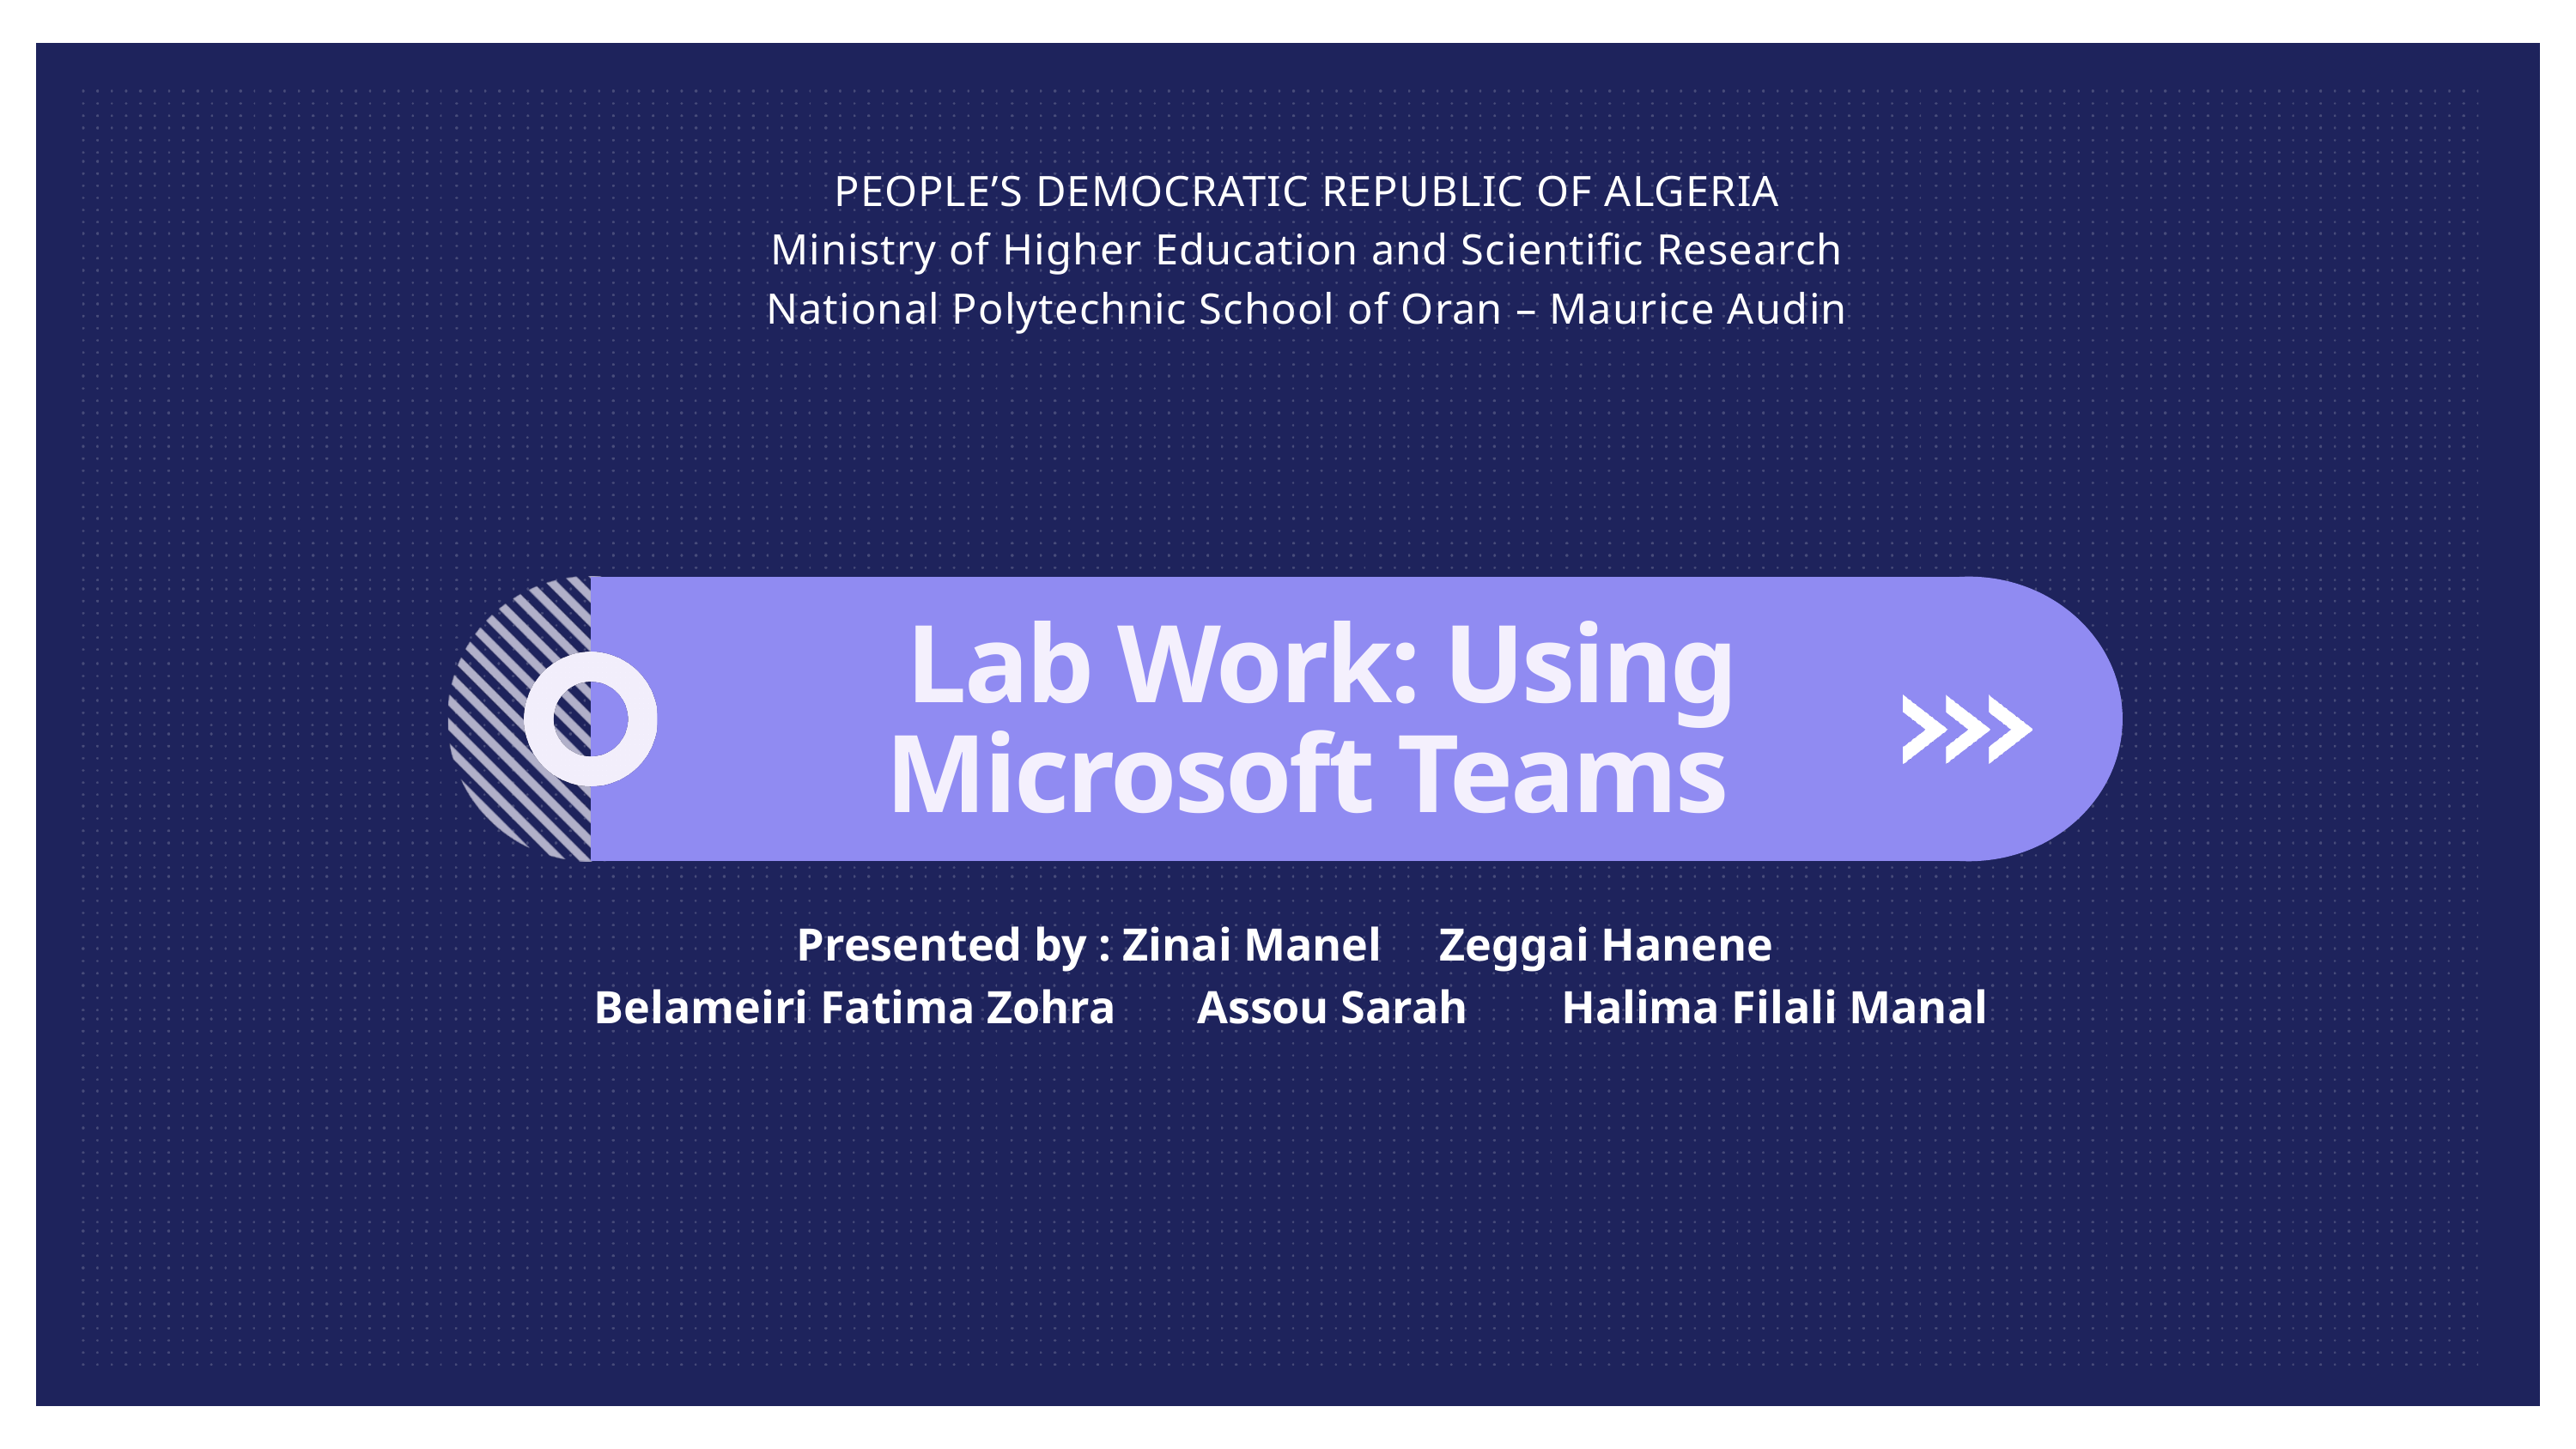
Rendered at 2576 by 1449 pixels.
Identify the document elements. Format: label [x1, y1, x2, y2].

text_box [35, 42, 2540, 1406]
text_box [447, 576, 2123, 862]
text_box [81, 89, 2479, 1367]
